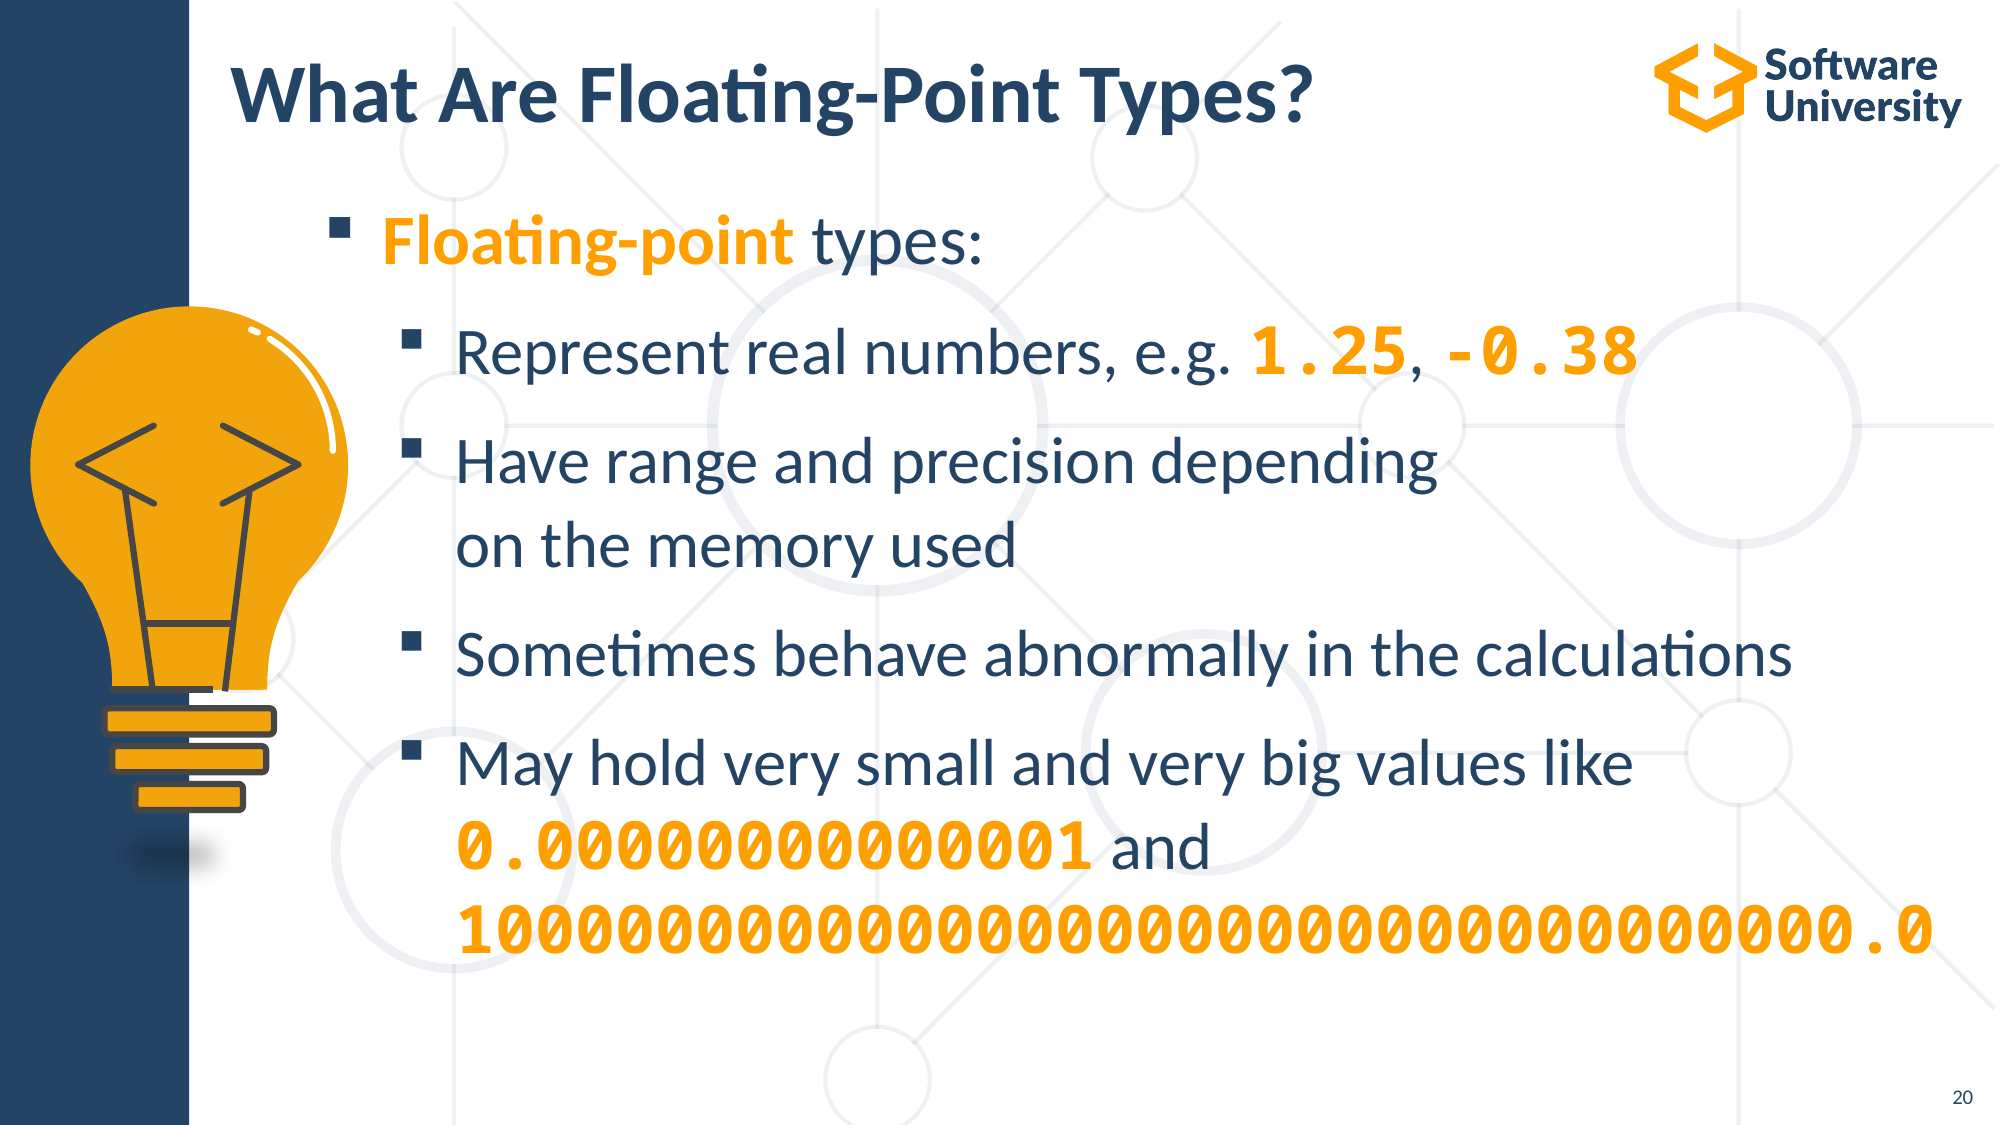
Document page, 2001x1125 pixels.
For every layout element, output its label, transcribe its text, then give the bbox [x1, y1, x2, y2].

title What Are Floating-Point Types? [212, 16, 1628, 162]
picture [1641, 31, 1973, 145]
list Floating-point types: Represent real numbers, e.g. 1.25, -0.38 Have range and precision depending on the memory used Sometimes behave abnormally in the calculations May hold very small and very big values like 0.00000000000001 and 10000000000000000000000000000000000.0 [306, 183, 1968, 1094]
slide_number 20 [1927, 1067, 1989, 1117]
